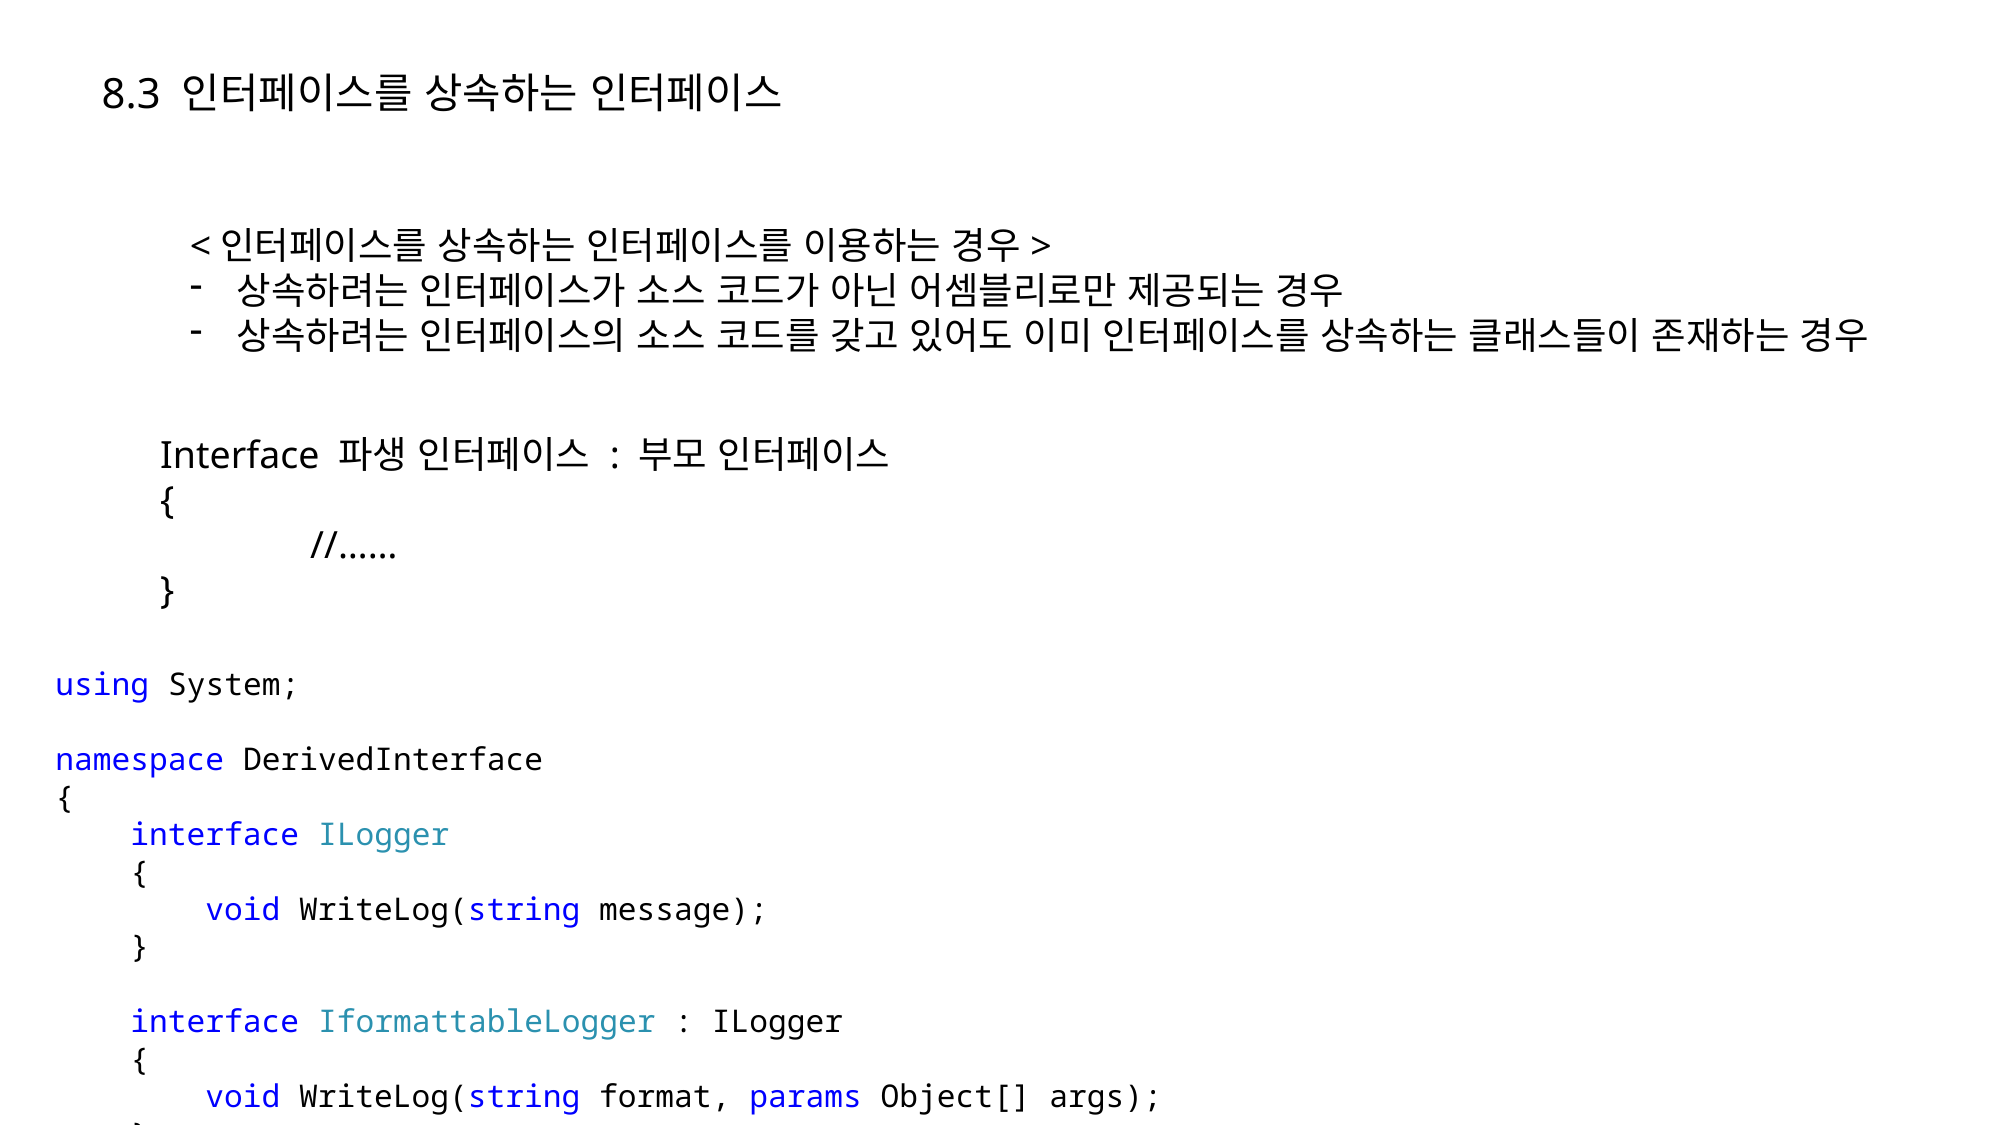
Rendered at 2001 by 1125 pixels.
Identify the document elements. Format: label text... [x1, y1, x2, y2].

text_box using System; namespace DerivedInterface { interface ILogger { void WriteLog(string message); } interface IformattableLogger : ILogger { void WriteLog(string format, params Object[] args); } class ConsoleLogger2 : IformattableLogger { public void WriteLog(string message) { Console.WriteLine("{0} {1}", DateTime.Now.ToLocalTime(), message); } public void WriteLog(string format, params Object[] args) { String message = String.Format(format, args); Console.WriteLine("{0} {1}", DateTime.Now.ToLocalTime(), message); } } class MainApp { static void Main(string[] args) { IformattableLogger logger = new ConsoleLogger2(); logger.WriteLog("The world is not flat"); logger.WriteLog("{0}+{1}={2}", 1, 1, 2); } } } [40, 657, 1533, 1125]
text_box <인터페이스를 상속하는 인터페이스를 이용하는 경우> 상속하려는 인터페이스가 소스 코드가 아닌 어셈블리로만 제공되는 경우 상속하려는 인터페이스의 소스 코드를 갖고 있어도 이미 인터페이스를 상속하는 클래스들이 존재하는 경우 [175, 214, 1886, 365]
text_box 8.3 인터페이스를 상속하는 인터페이스 [86, 59, 798, 124]
text_box Interface 파생 인터페이스 : 부모 인터페이스 { //…… } [145, 423, 1906, 619]
